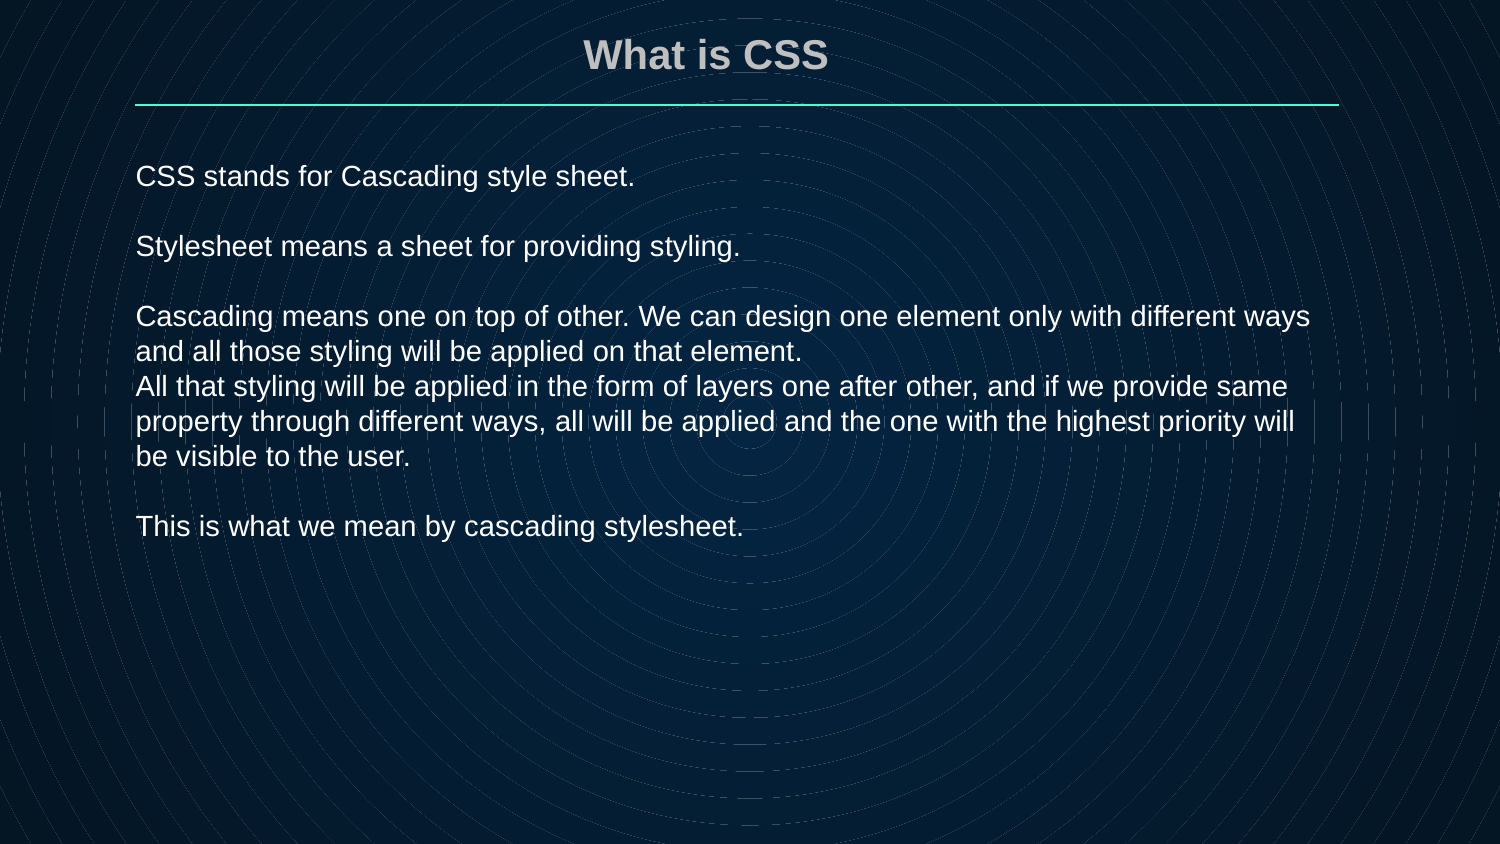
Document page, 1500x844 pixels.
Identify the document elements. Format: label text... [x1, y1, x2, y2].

text_box What is CSS [331, 20, 1082, 86]
text_box CSS stands for Cascading style sheet. Stylesheet means a sheet for providing styling. Cascading means one on top of other. We can design one element only with different ways and all those styling will be applied on that element. All that styling will be applied in the form of layers one after other, and if we provide same property through different ways, all will be applied and the one with the highest priority will be visible to the user. This is what we mean by cascading stylesheet. [120, 150, 1331, 585]
